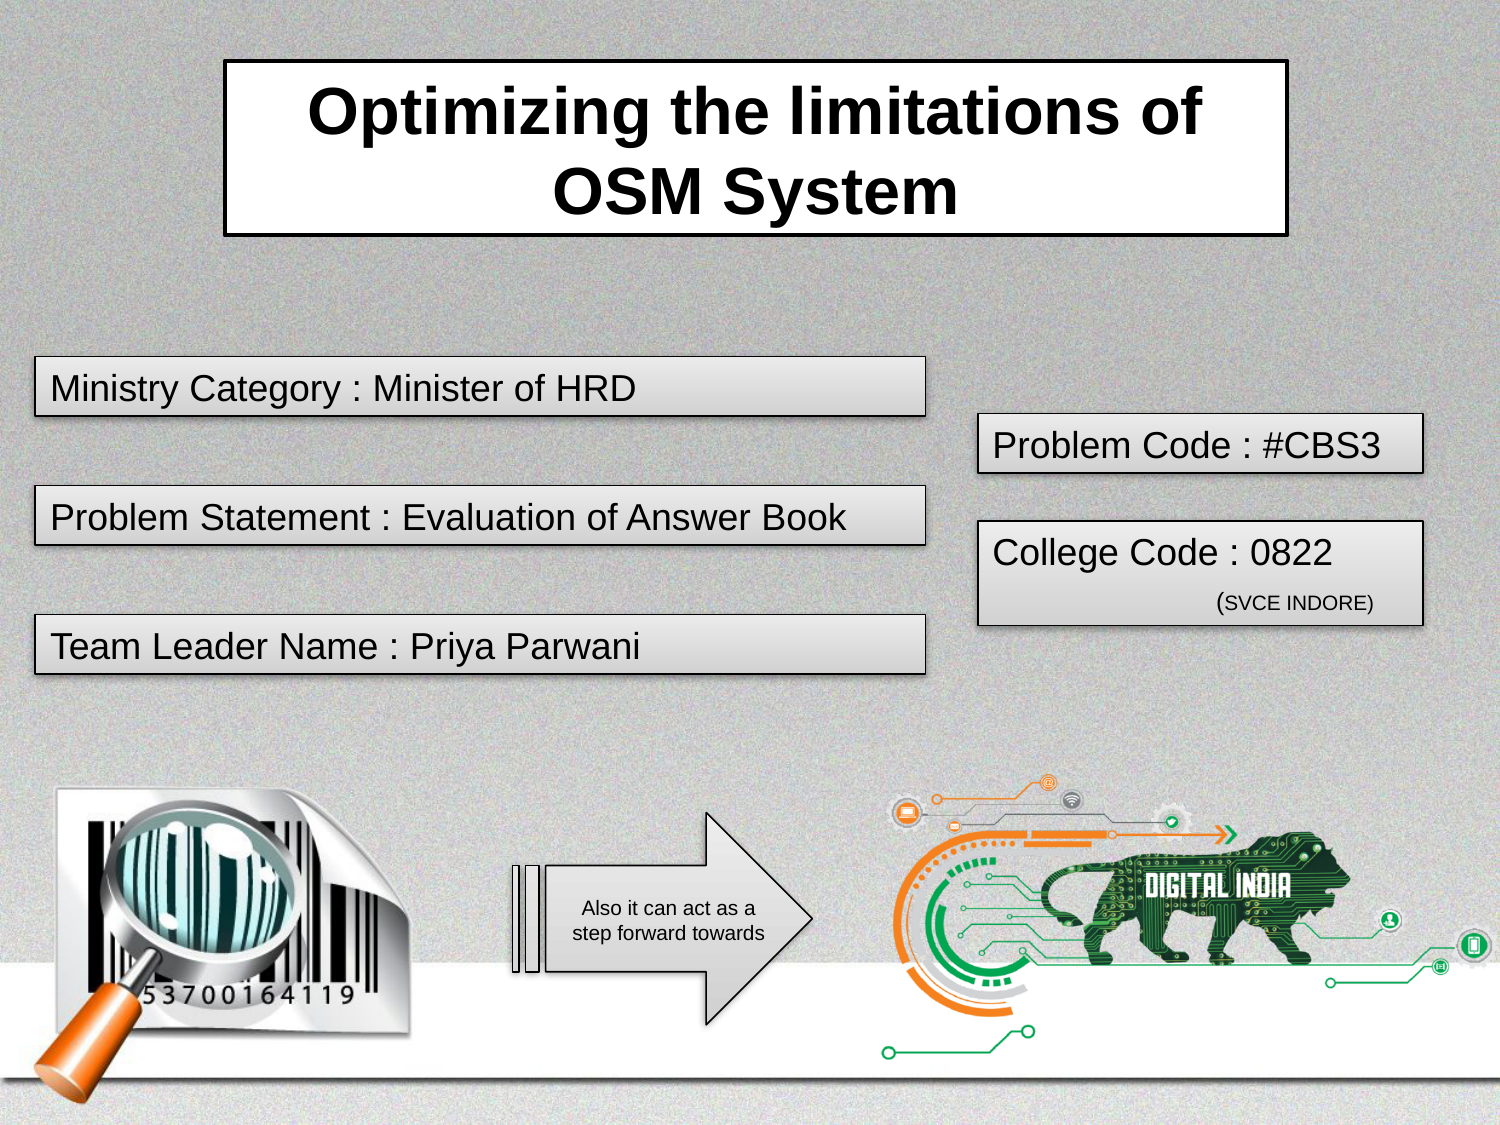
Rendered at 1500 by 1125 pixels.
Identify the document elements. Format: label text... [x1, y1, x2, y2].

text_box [34, 356, 1424, 676]
picture [0, 0, 1500, 1125]
text_box Optimizing the limitations of OSM System [223, 59, 1289, 237]
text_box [512, 812, 813, 1026]
